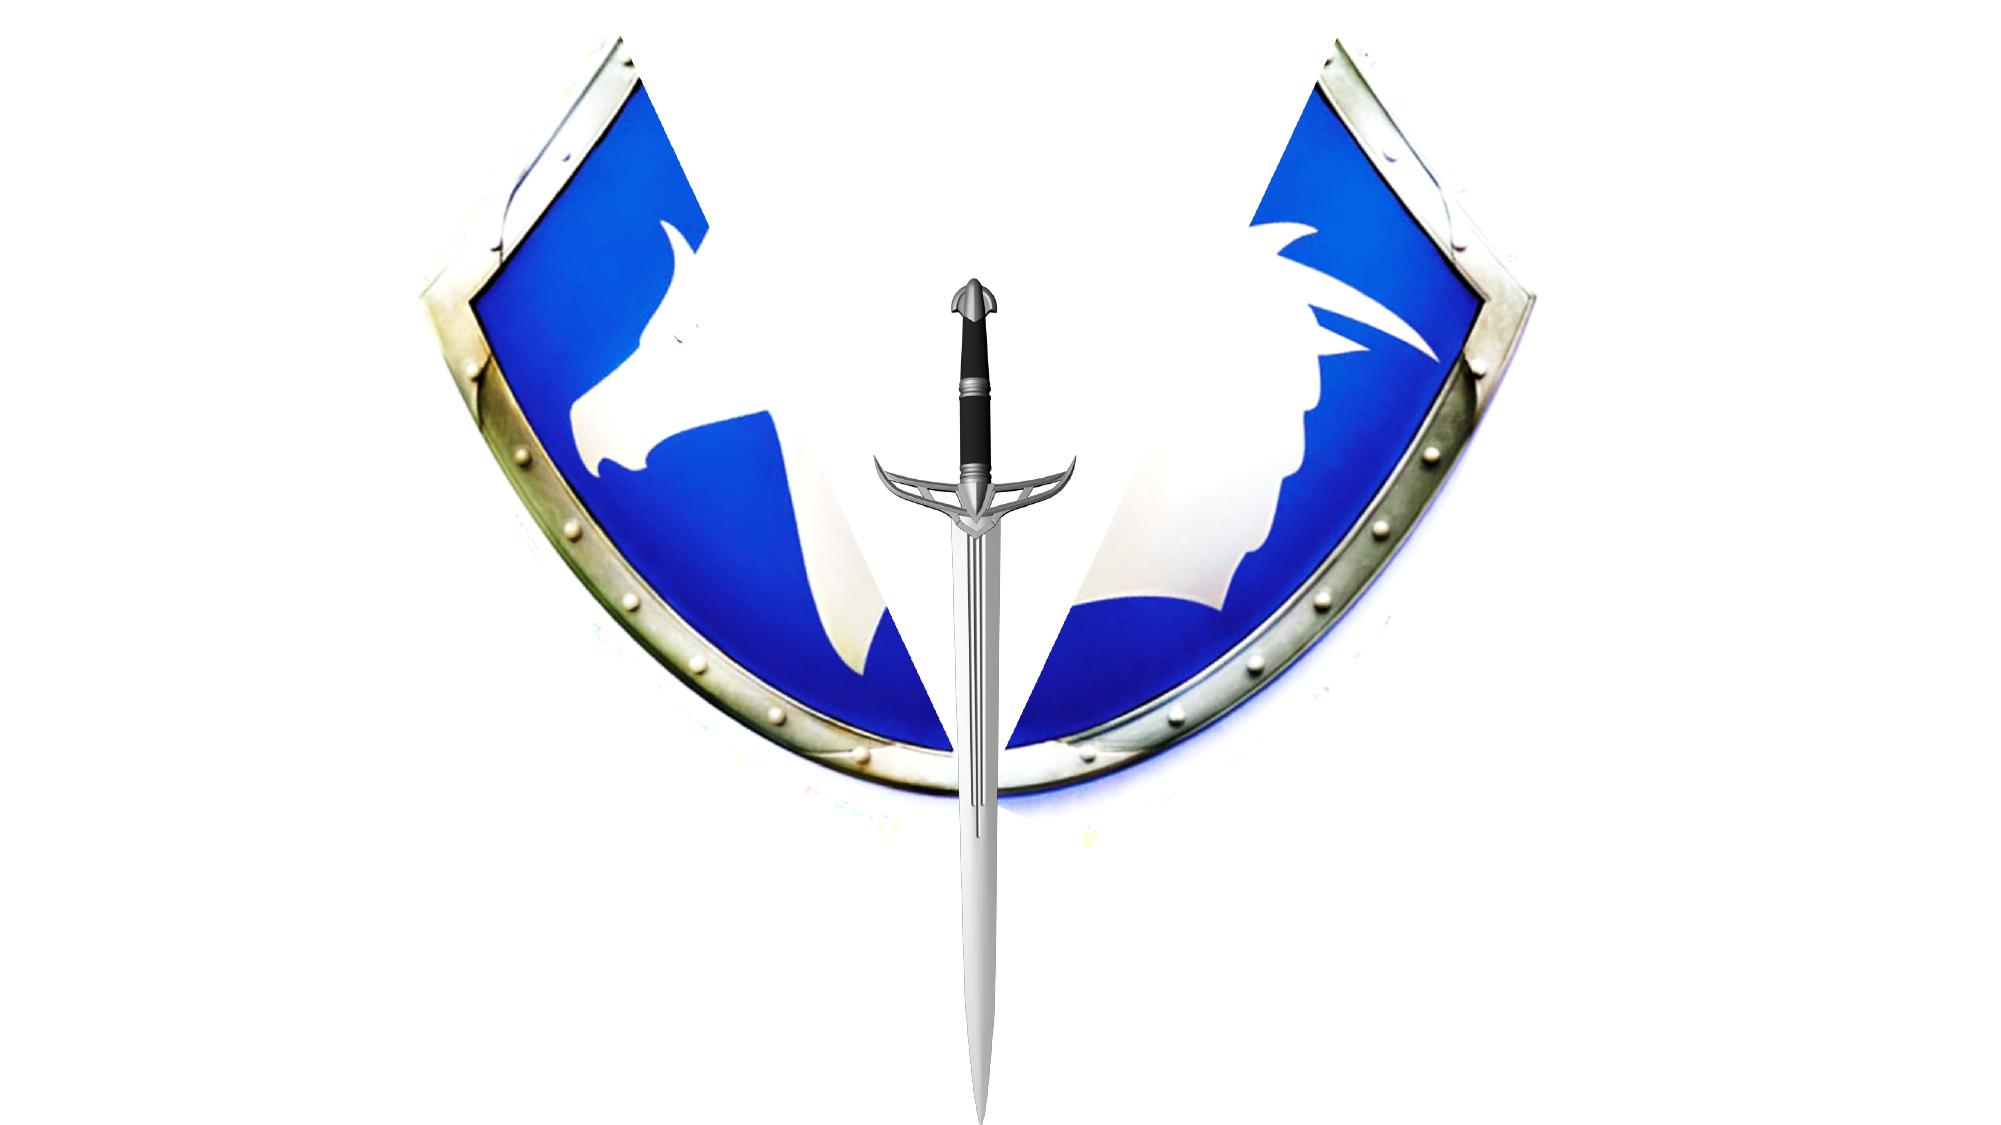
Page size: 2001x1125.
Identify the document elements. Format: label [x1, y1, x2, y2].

picture [347, 29, 1606, 1125]
